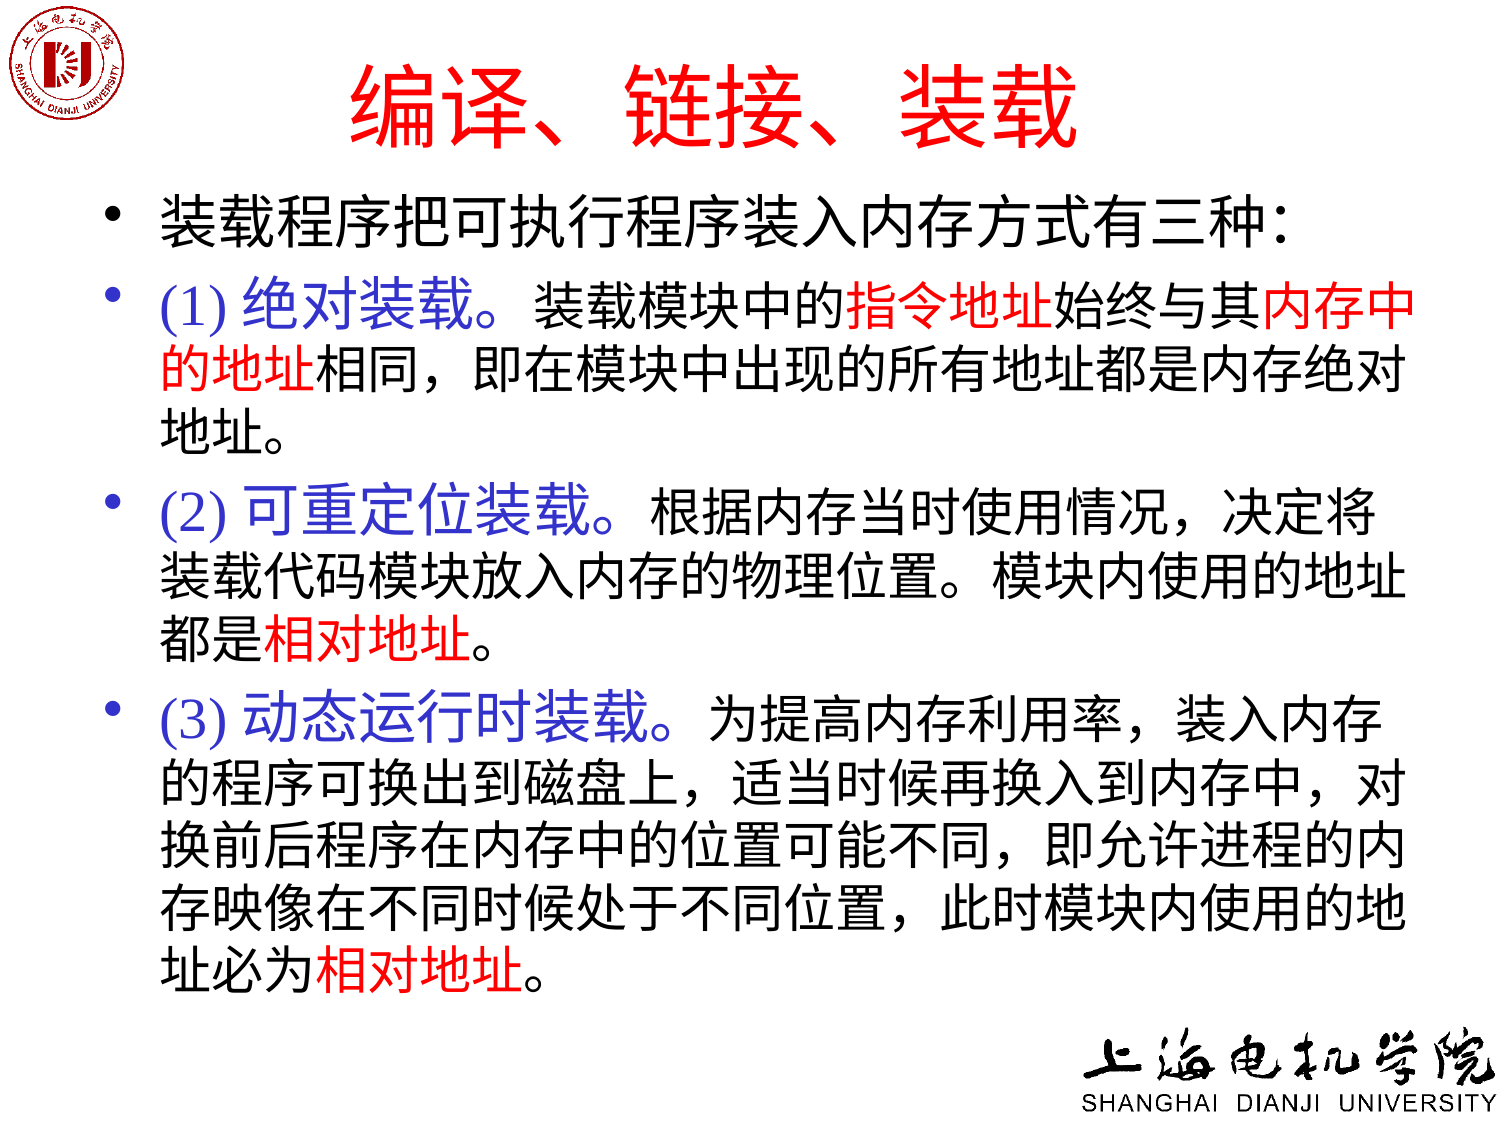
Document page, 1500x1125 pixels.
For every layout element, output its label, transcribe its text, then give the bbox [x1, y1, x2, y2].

picture [1079, 1023, 1500, 1114]
list 装载程序把可执行程序装入内存方式有三种： (1)绝对装载。装载模块中的指令地址始终与其内存中的地址相同，即在模块中出现的所有地址都是内存绝对地址。 (2)可重定位装载。根据内存当时使用情况，决定将装载代码模块放入内存的物理位置。模块内使用的地址都是相对地址。 (3)动态运行时装载。为提高内存利用率，装入内存的程序可换出到磁盘上，适当时候再换入到内存中，对换前后程序在内存中的位置可能不同，即允许进程的内存映像在不同时候处于不同位置，此时模块内使用的地址必为相对地址。 [88, 177, 1436, 1024]
picture [9, 6, 124, 120]
title 编译、链接、装载 [76, 42, 1352, 184]
